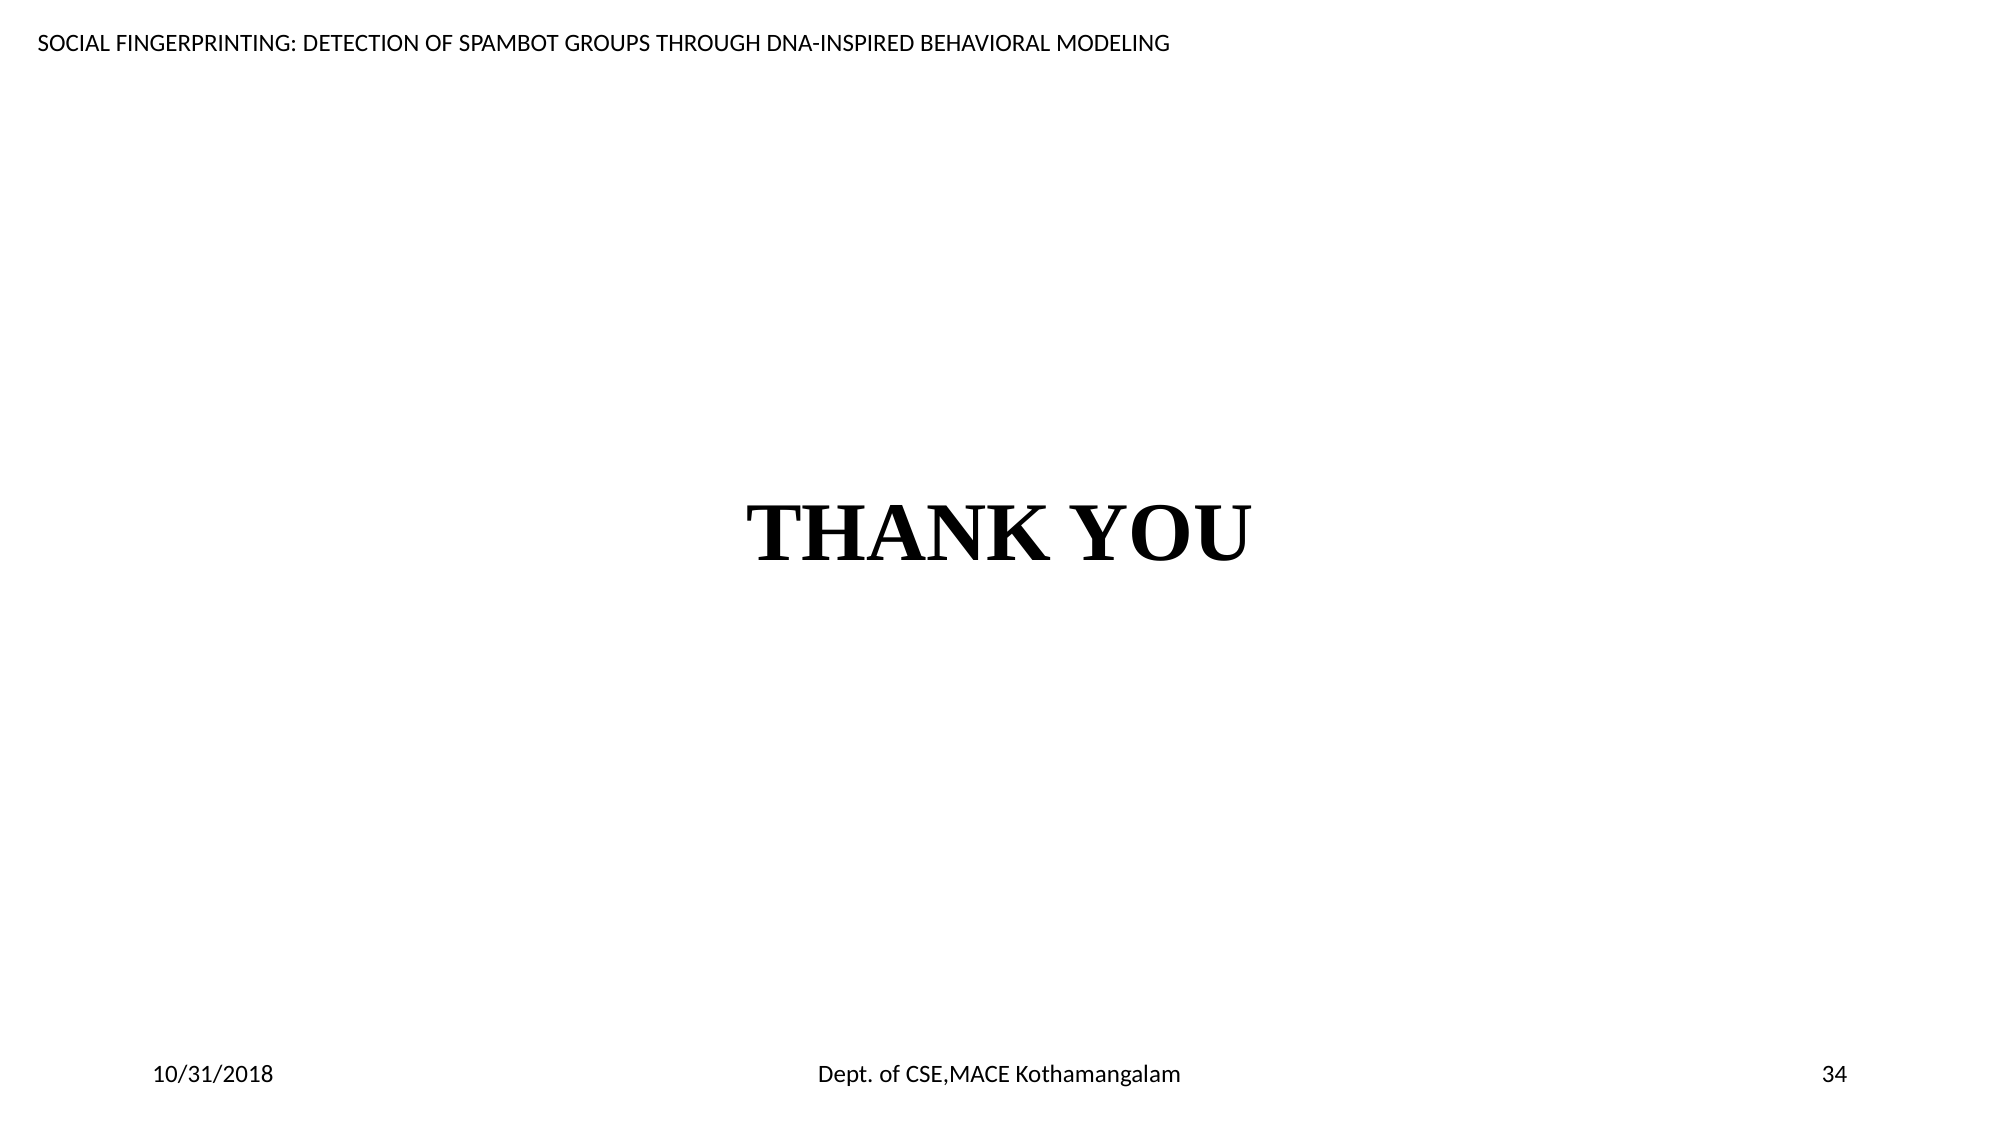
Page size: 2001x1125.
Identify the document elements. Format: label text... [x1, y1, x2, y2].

slide_number 34 [1412, 1042, 1863, 1103]
text_box SOCIAL FINGERPRINTING: DETECTION OF SPAMBOT GROUPS THROUGH DNA-INSPIRED BEHAVIORAL MODELING [22, 18, 1819, 64]
footer Dept. of CSE,MACE Kothamangalam [662, 1042, 1338, 1103]
title THANK YOU [137, 424, 1863, 642]
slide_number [137, 1042, 588, 1103]
